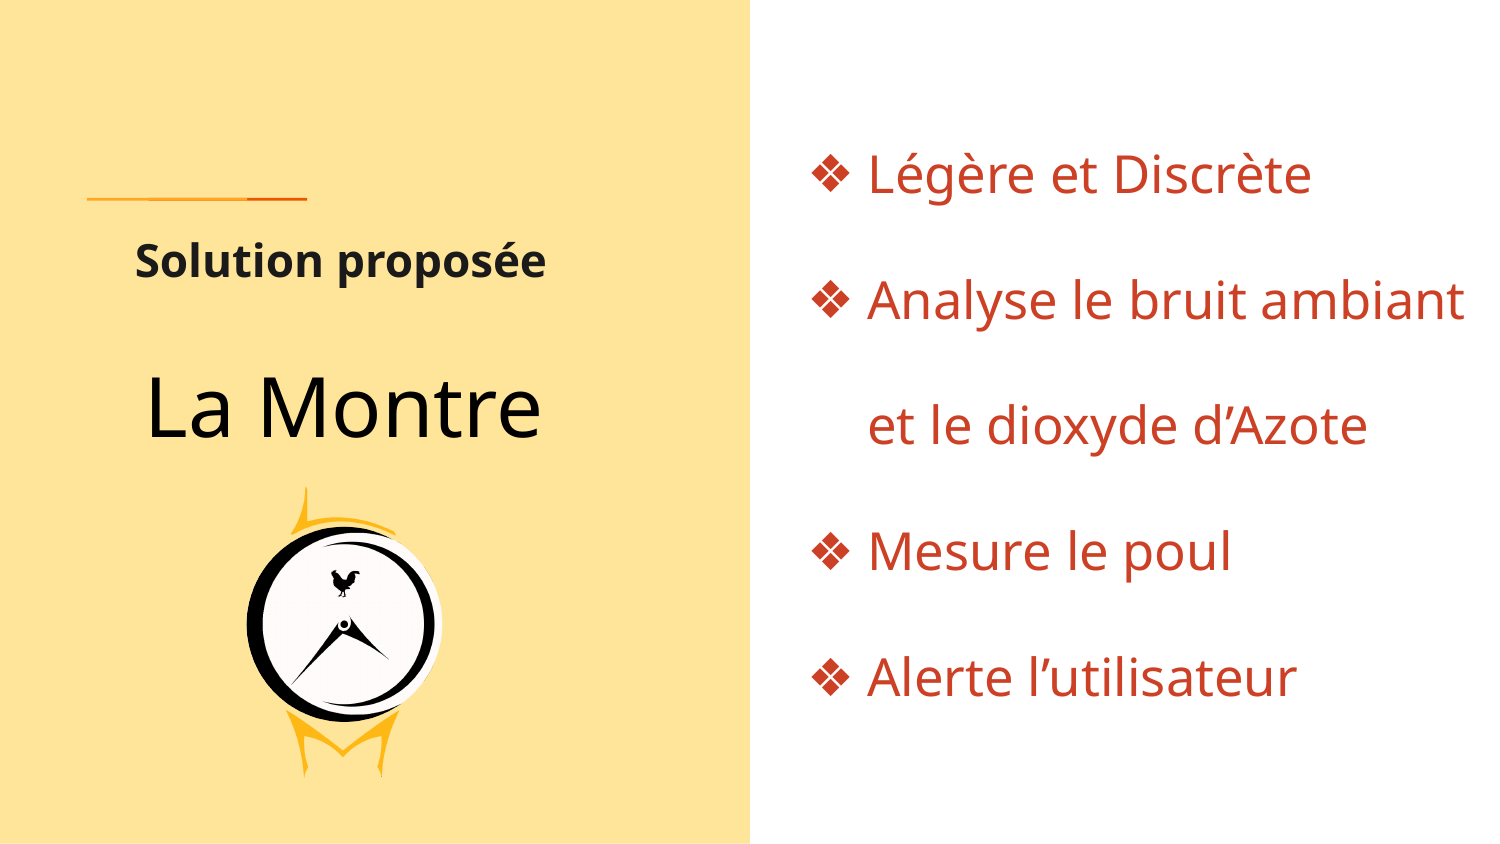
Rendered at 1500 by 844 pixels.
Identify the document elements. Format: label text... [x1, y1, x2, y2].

subtitle La Montre [73, 338, 615, 464]
list Légère et Discrète Analyse le bruit ambiant et le dioxyde d’Azote Mesure le poul Alerte l’utilisateur [784, 63, 1491, 814]
title Solution proposée [119, 216, 662, 494]
picture [193, 482, 495, 784]
